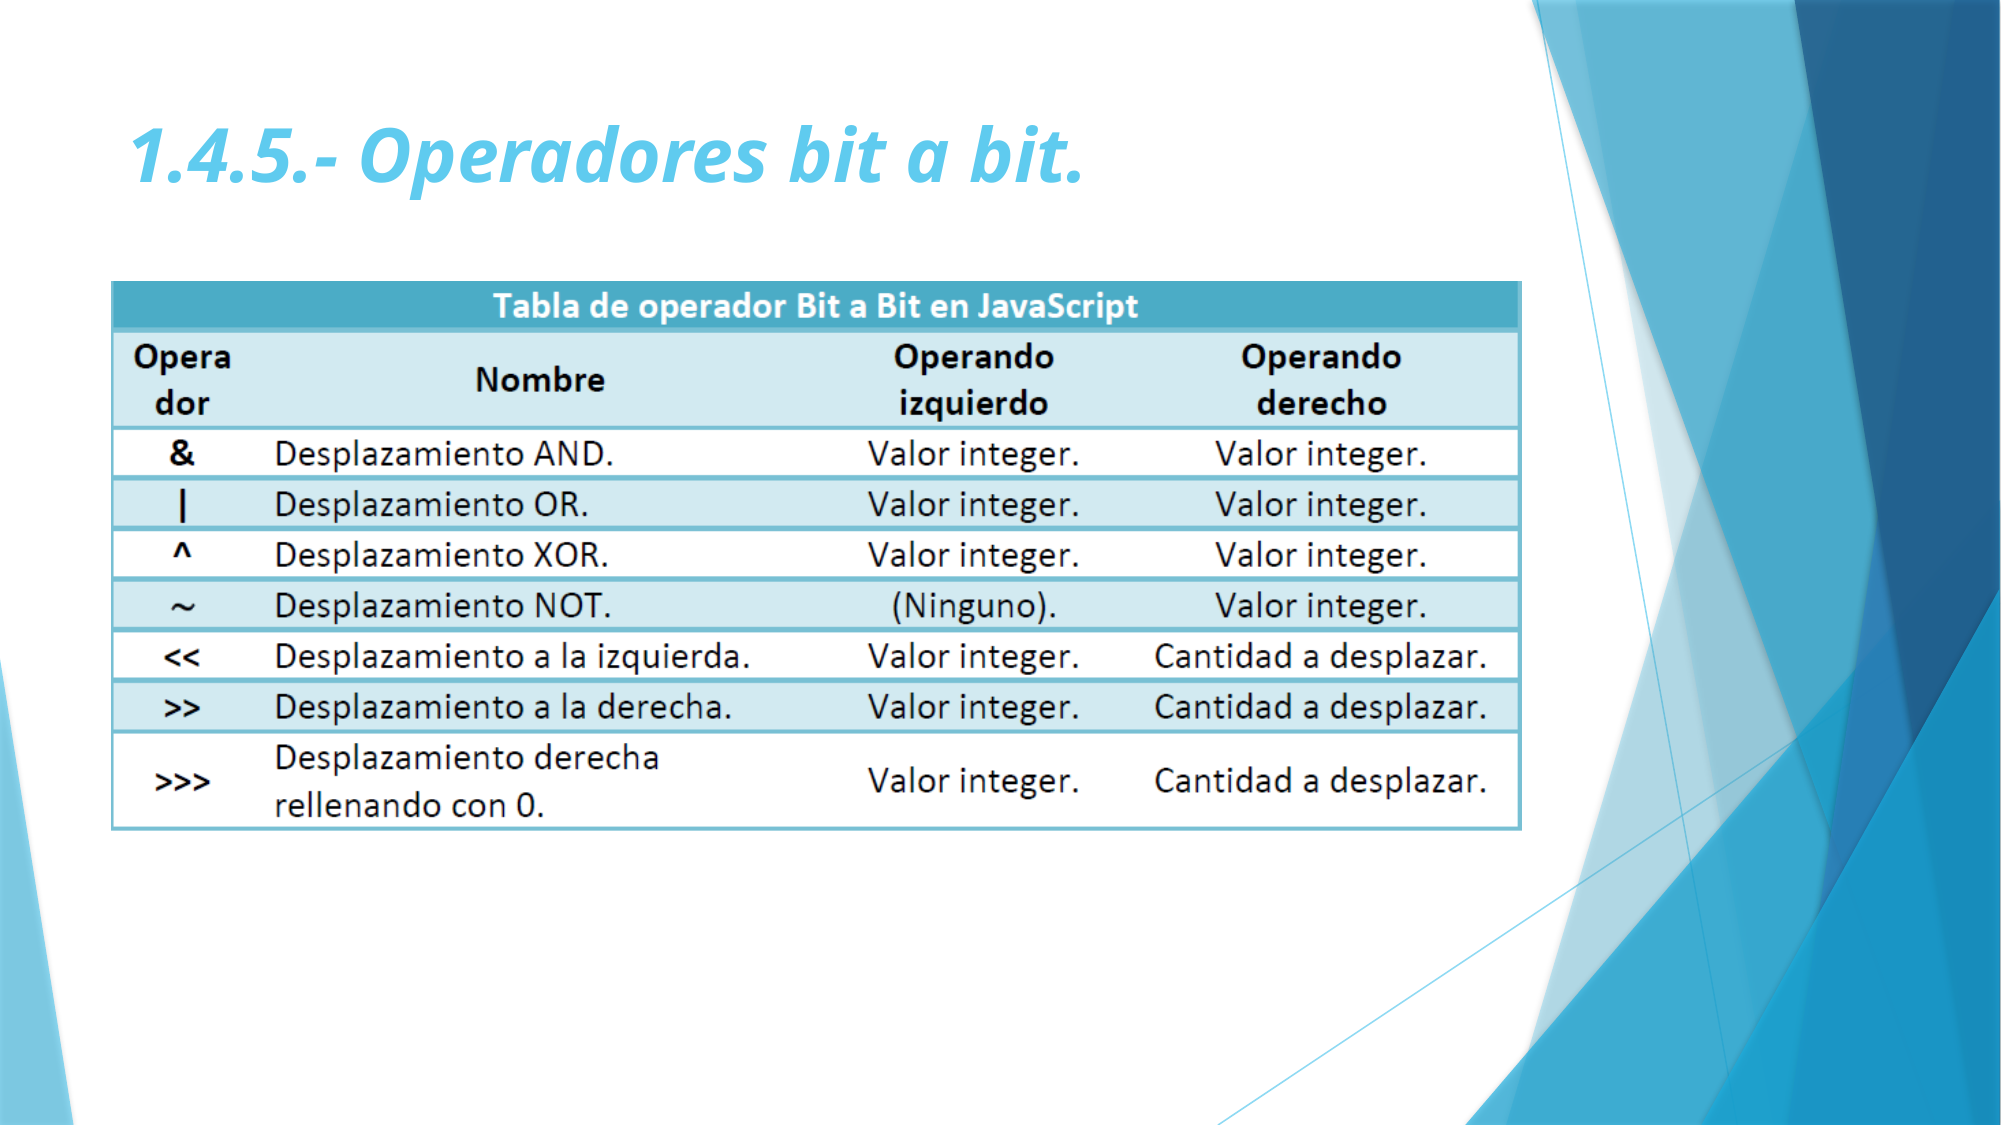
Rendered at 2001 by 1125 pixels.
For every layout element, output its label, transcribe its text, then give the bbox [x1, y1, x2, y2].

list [110, 280, 1522, 835]
title 1.4.5.- Operadores bit a bit. [111, 99, 1522, 280]
